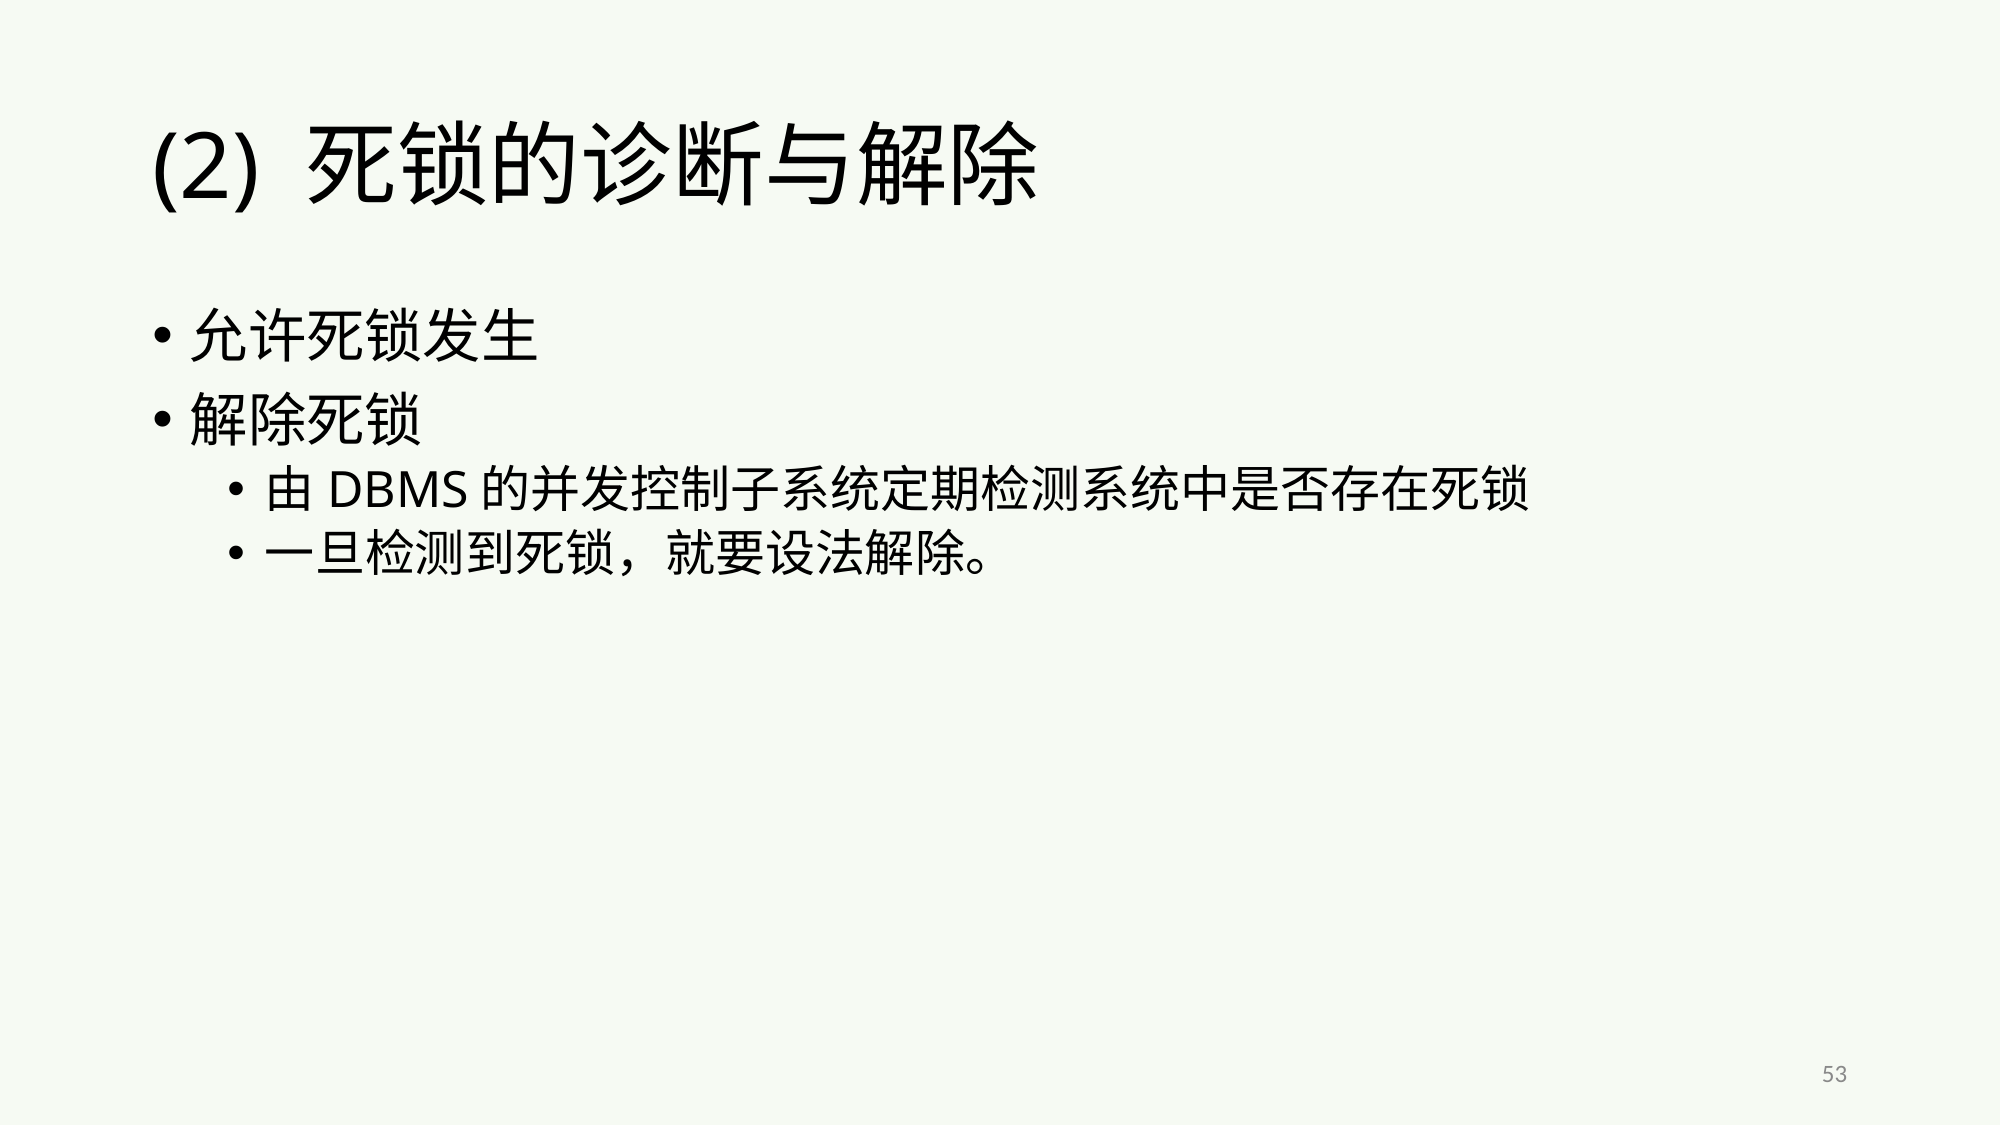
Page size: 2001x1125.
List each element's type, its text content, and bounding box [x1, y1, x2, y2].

list 允许死锁发生 解除死锁 由DBMS的并发控制子系统定期检测系统中是否存在死锁 一旦检测到死锁，就要设法解除。 [137, 299, 1863, 1014]
title (2) 死锁的诊断与解除 [137, 59, 1863, 278]
slide_number 53 [1412, 1042, 1863, 1103]
